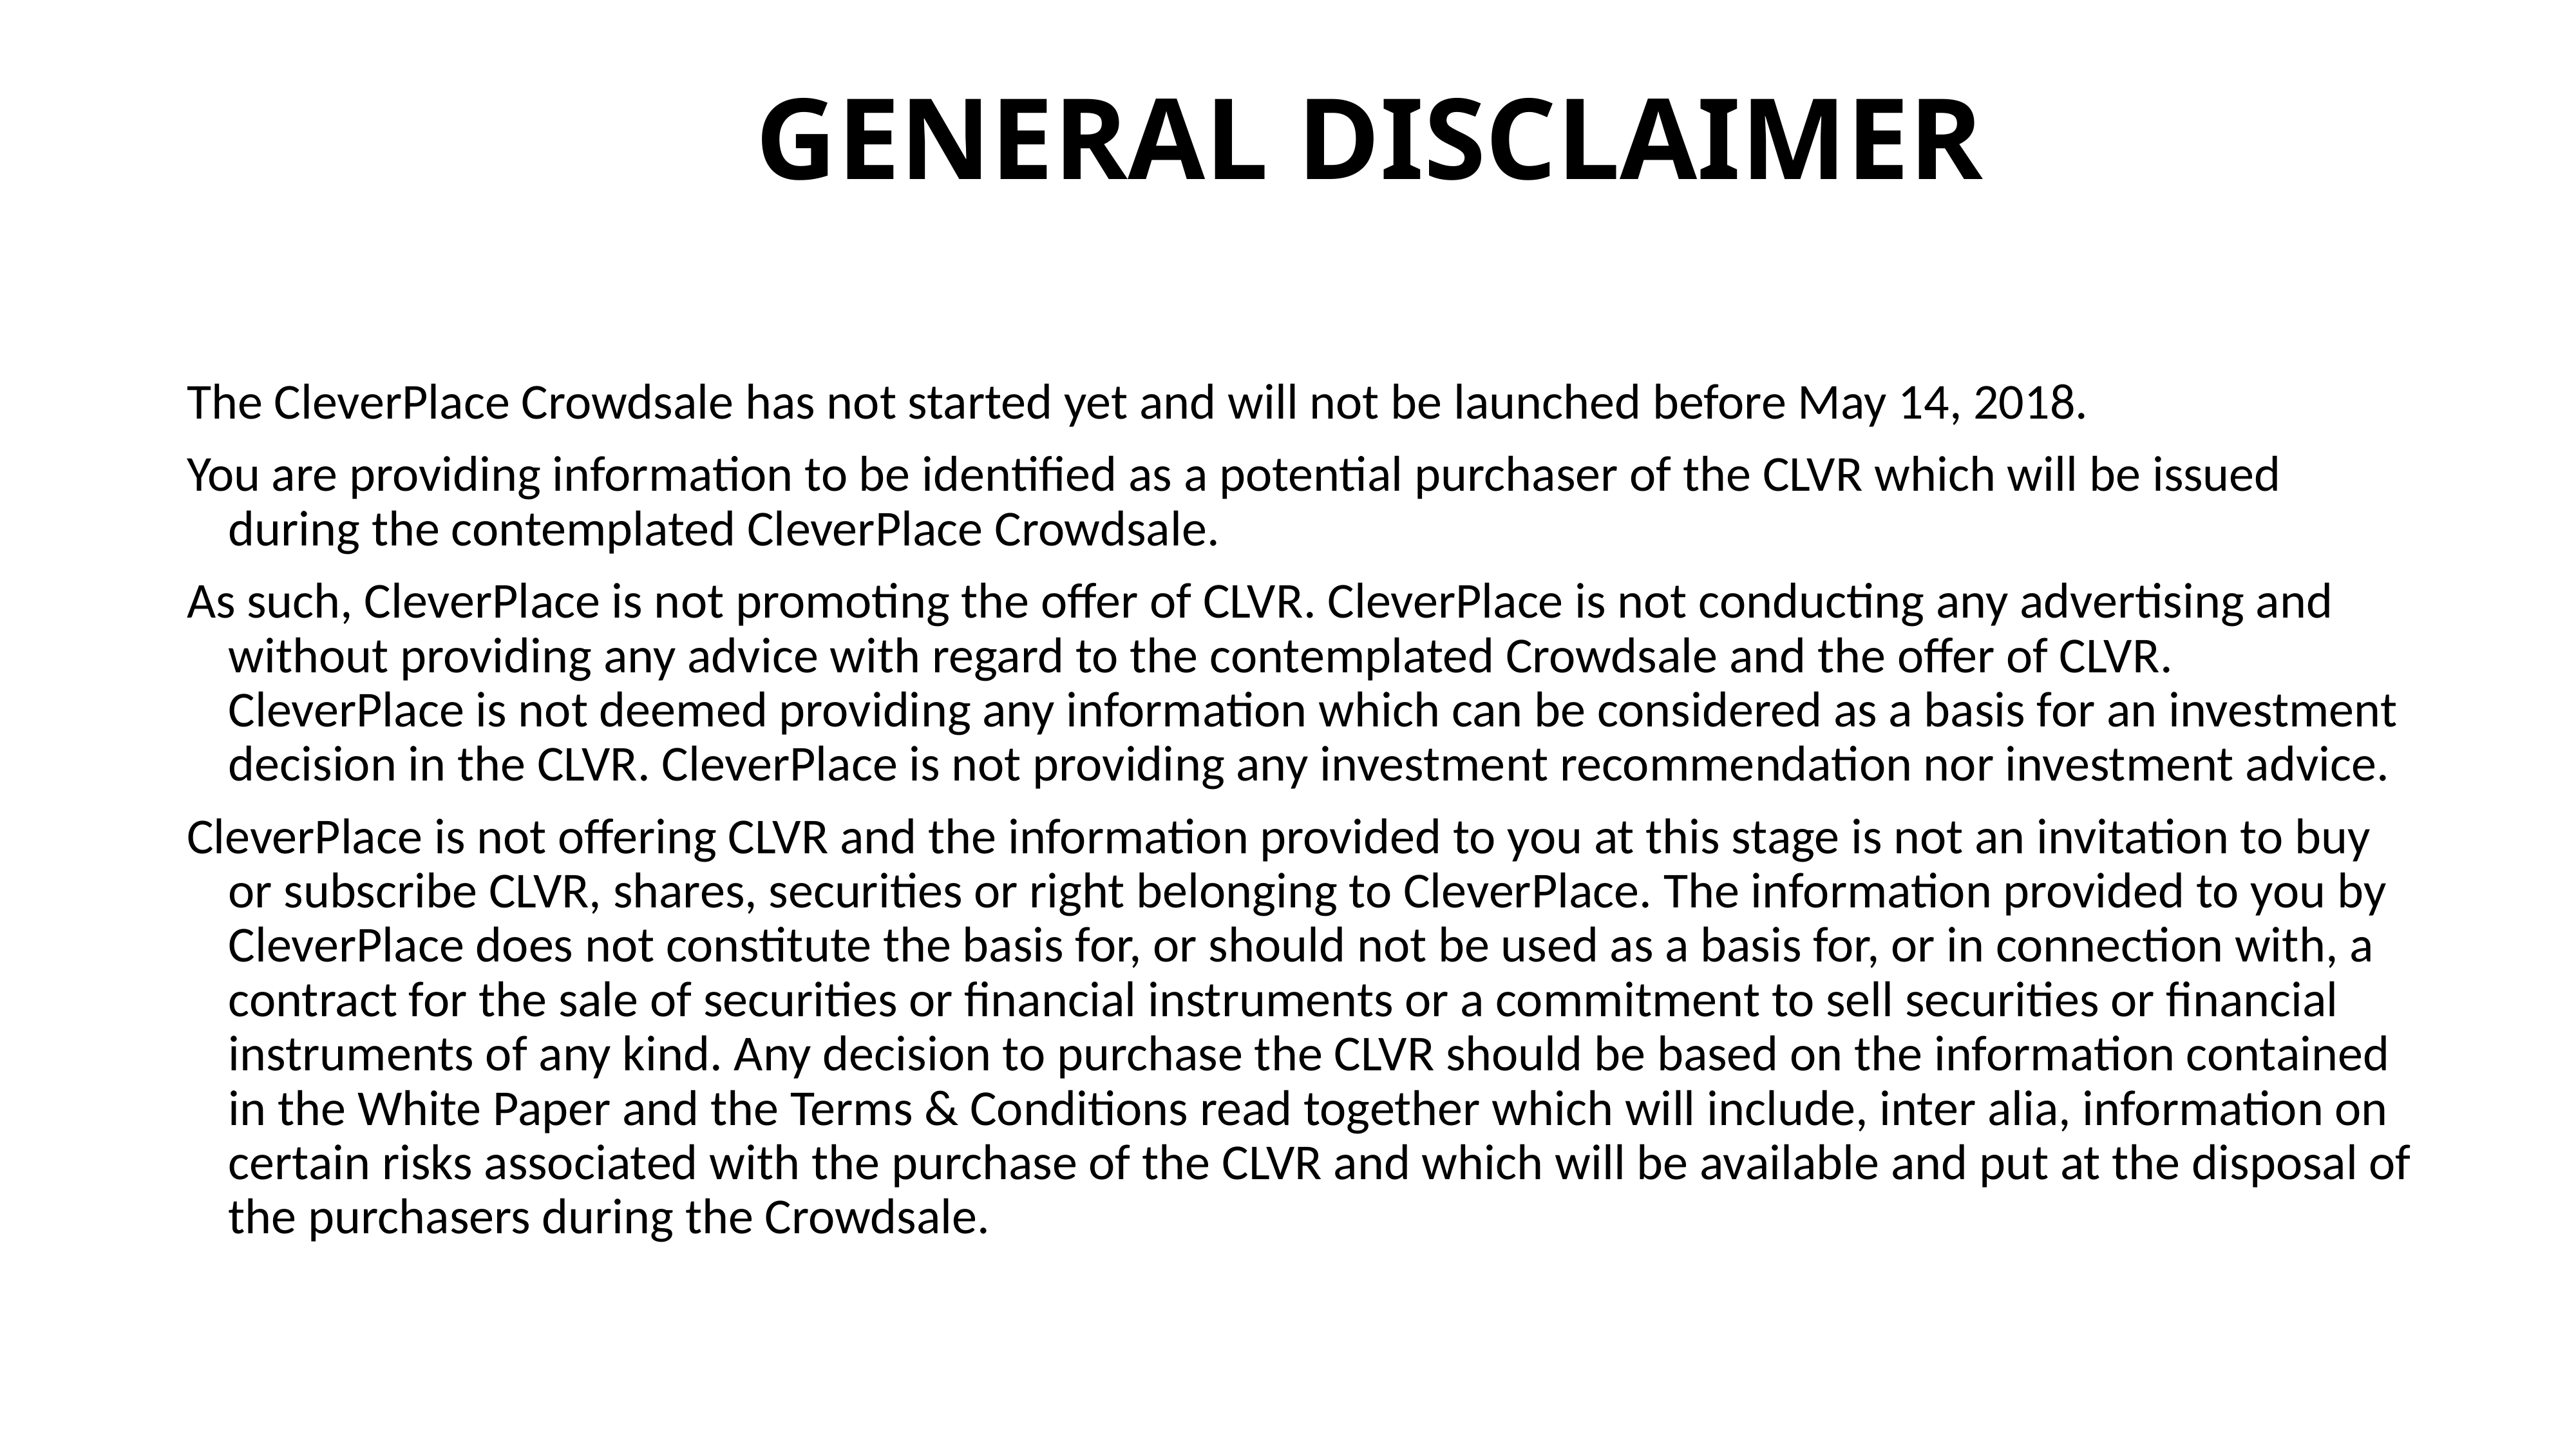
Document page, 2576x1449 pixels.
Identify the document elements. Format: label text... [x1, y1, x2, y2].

list The CleverPlace Crowdsale has not started yet and will not be launched before May 14, 2018. You are providing information to be identified as a potential purchaser of the CLVR which will be issued during the contemplated CleverPlace Crowdsale. As such, CleverPlace is not promoting the offer of CLVR. CleverPlace is not conducting any advertising and without providing any advice with regard to the contemplated Crowdsale and the offer of CLVR. CleverPlace is not deemed providing any information which can be considered as a basis for an investment decision in the CLVR. CleverPlace is not providing any investment recommendation nor investment advice. CleverPlace is not offering CLVR and the information provided to you at this stage is not an invitation to buy or subscribe CLVR, shares, securities or right belonging to CleverPlace. The information provided to you by CleverPlace does not constitute the basis for, or should not be used as a basis for, or in connection with, a contract for the sale of securities or financial instruments or a commitment to sell securities or financial instruments of any kind. Any decision to purchase the CLVR should be based on the information contained in the White Paper and the Terms & Conditions read together which will include, inter alia, information on certain risks associated with the purchase of the CLVR and which will be available and put at the disposal of the purchasers during the Crowdsale. [176, 292, 2430, 1305]
title GENERAL DISCLAIMER [466, 77, 2273, 209]
